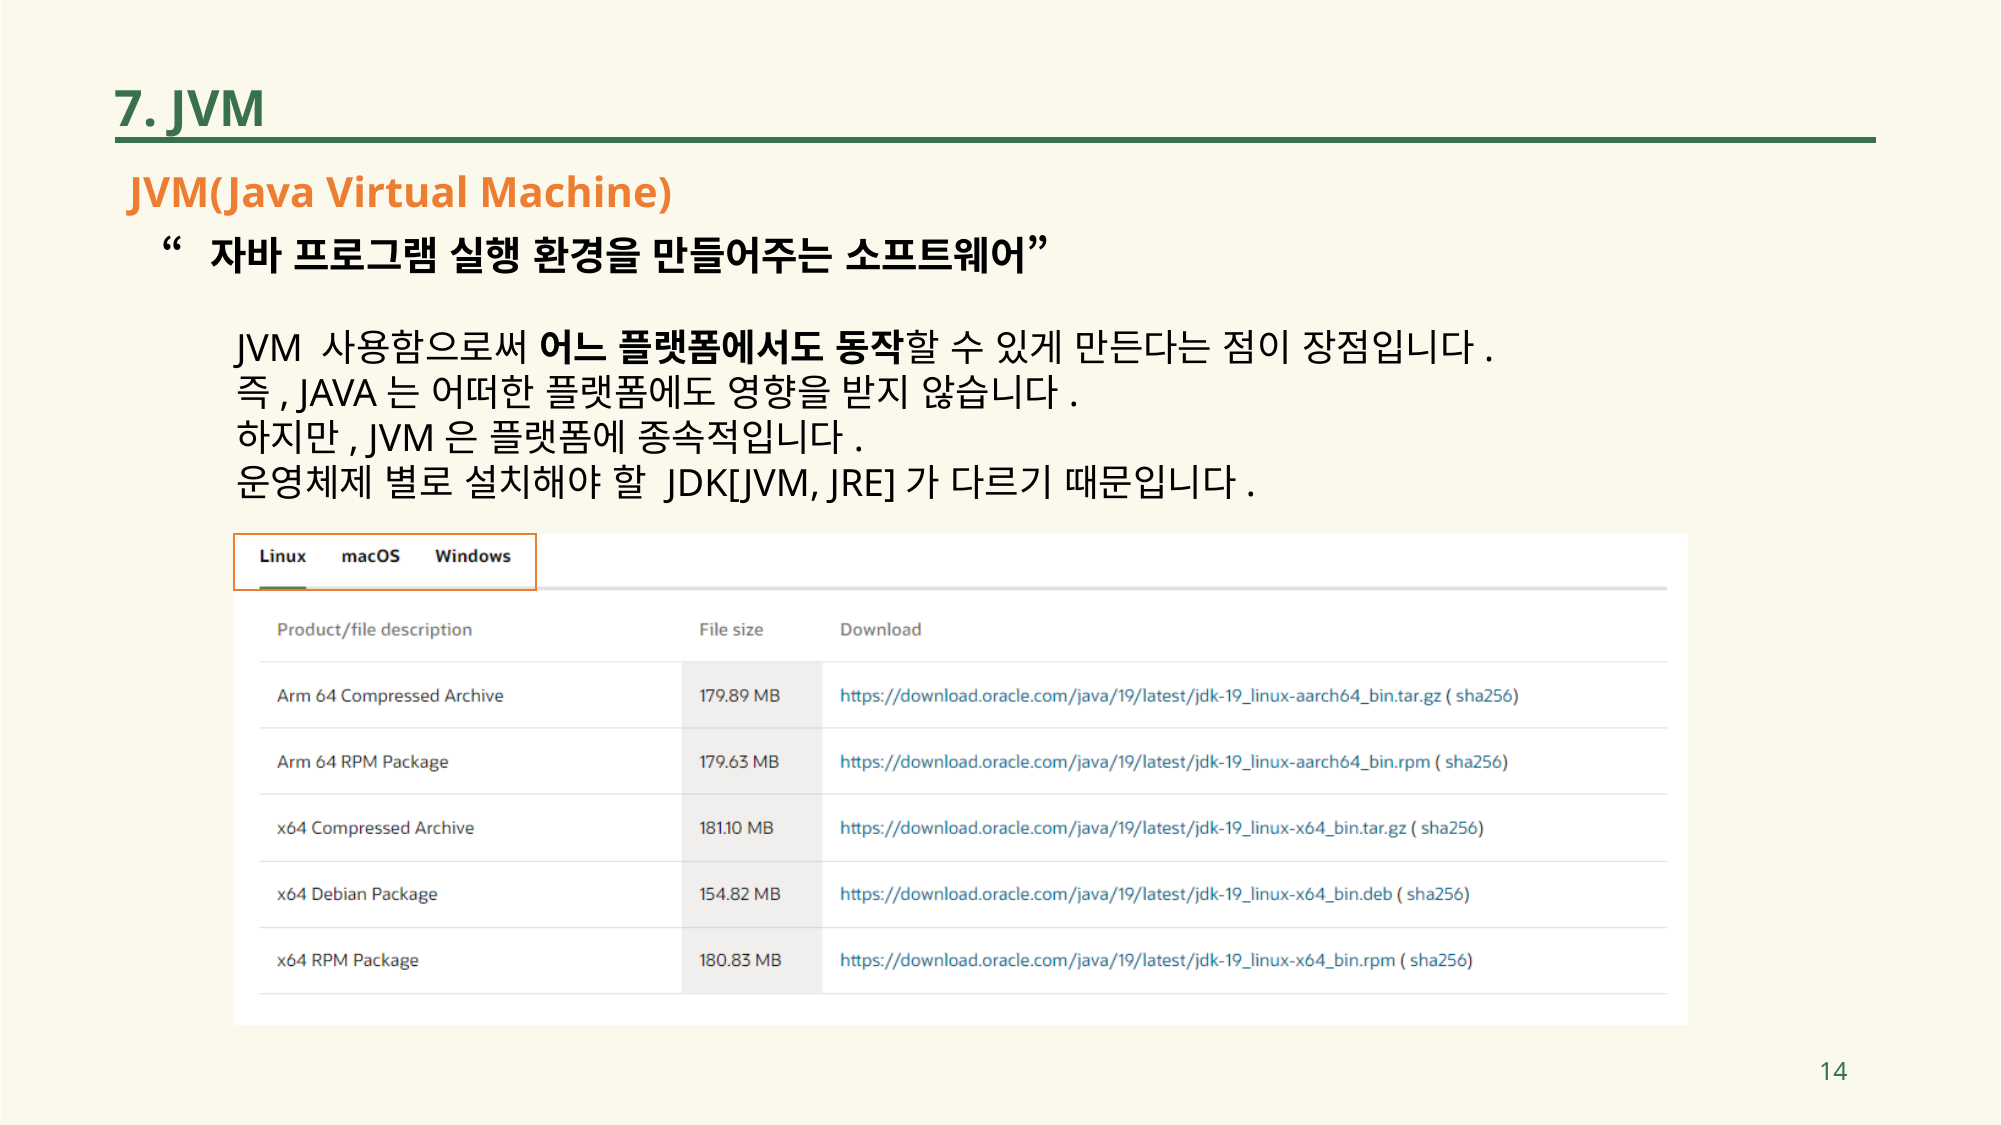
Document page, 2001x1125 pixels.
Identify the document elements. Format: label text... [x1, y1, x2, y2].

slide_number 14 [1412, 1042, 1863, 1103]
text_box 7. JVM [99, 38, 806, 144]
text_box “자바 프로그램 실행 환경을 만들어주는 소프트웨어” JVM 사용함으로써 어느 플랫폼에서도 동작할 수 있게 만든다는 점이 장점입니다. 즉, JAVA는 어떠한 플랫폼에도 영향을 받지 않습니다. 하지만, JVM은 플랫폼에 종속적입니다. 운영체제 별로 설치해야 할 JDK[JVM, JRE]가 다르기 때문입니다. [146, 223, 1877, 511]
picture [0, 0, 2001, 1125]
text_box JVM(Java Virtual Machine) [114, 158, 775, 223]
